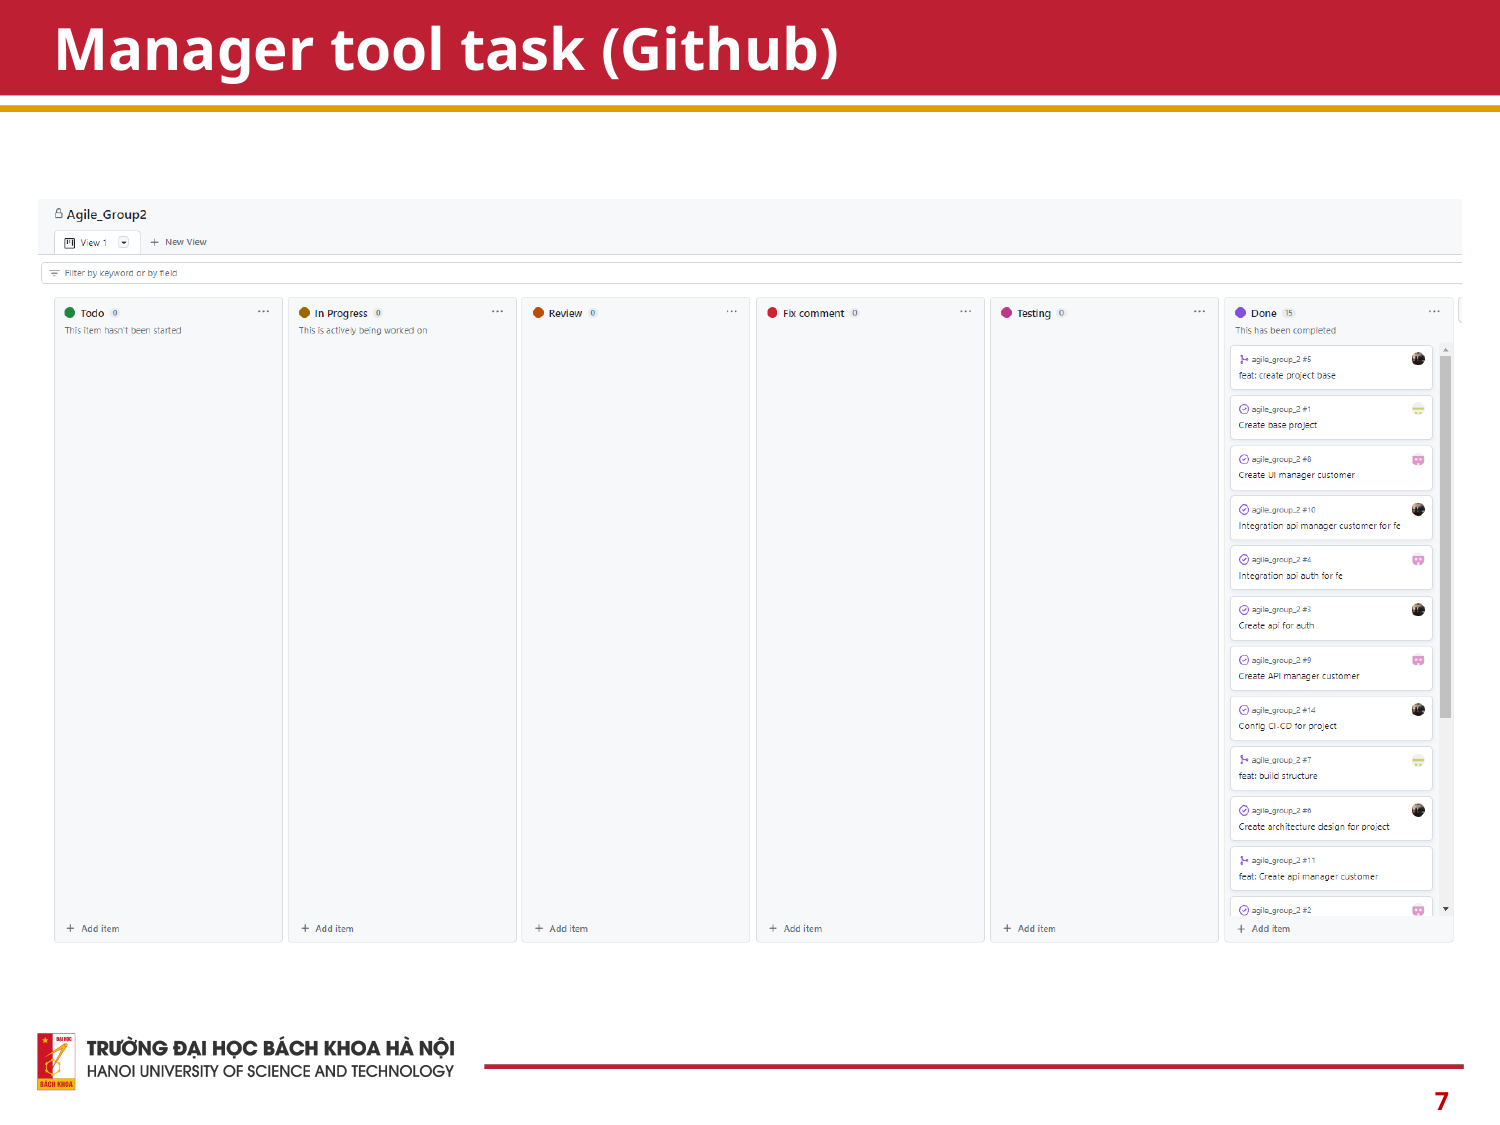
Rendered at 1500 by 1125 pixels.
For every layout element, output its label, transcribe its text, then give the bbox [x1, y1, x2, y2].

title Manager tool task (Github) [38, 12, 1462, 87]
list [38, 199, 1462, 947]
slide_number 7 [1126, 1078, 1464, 1125]
picture [0, 0, 1500, 1125]
